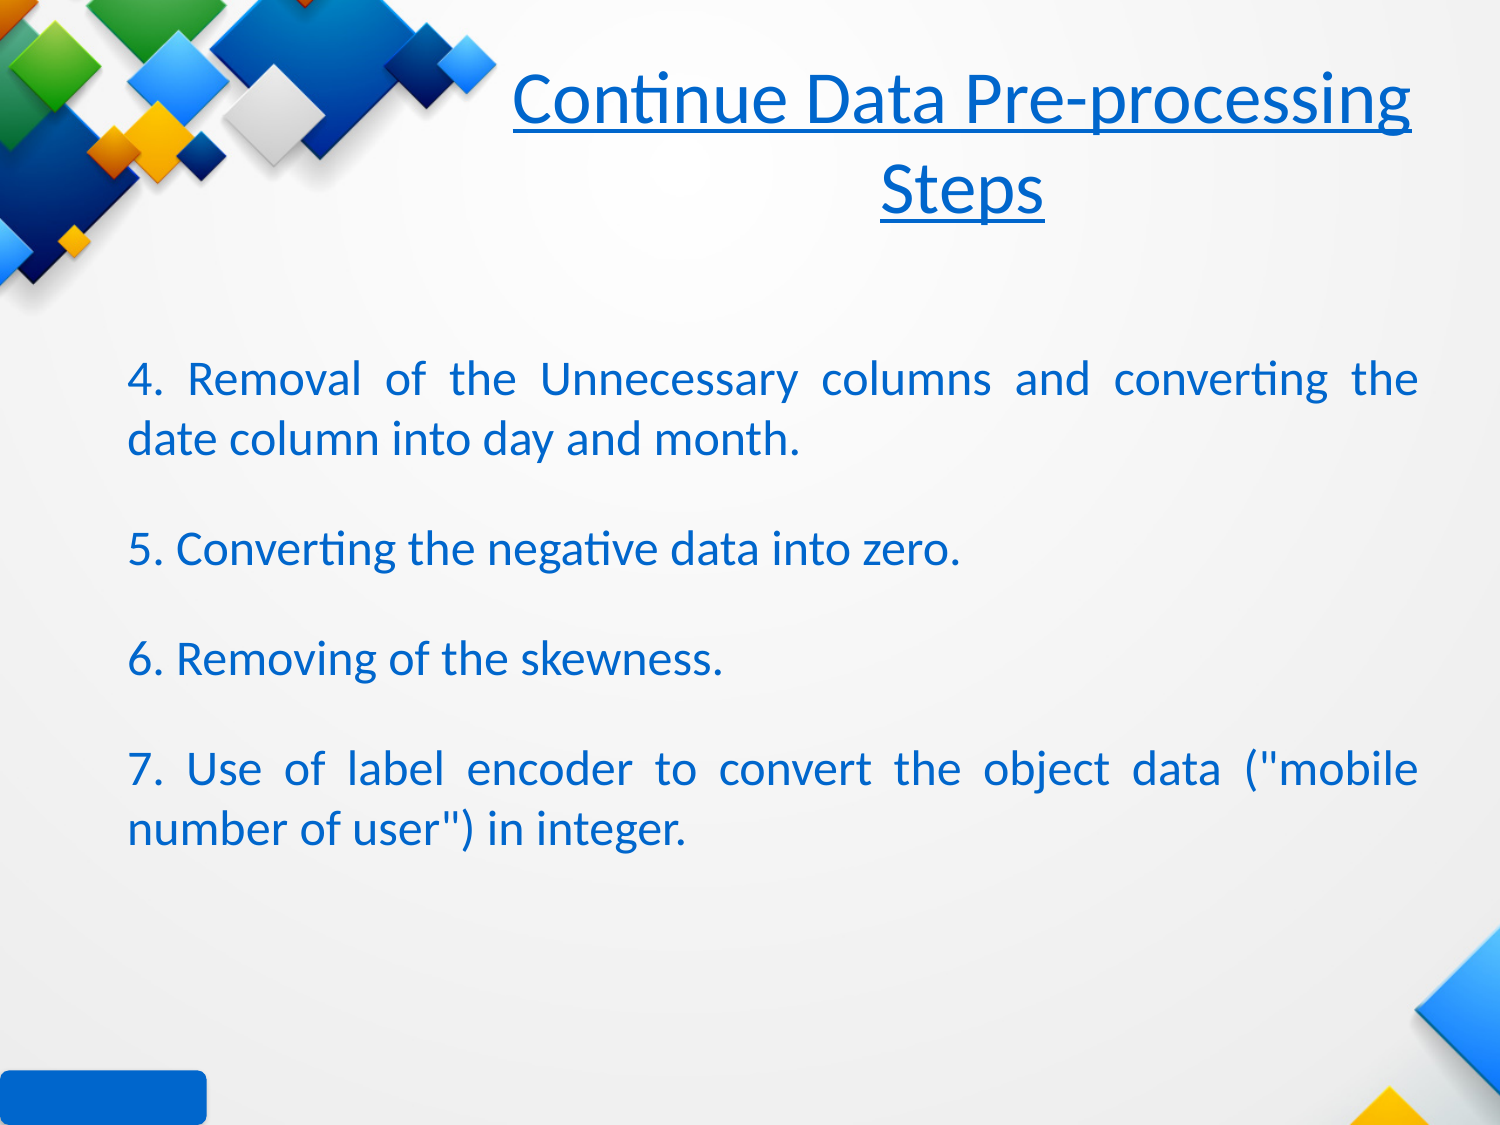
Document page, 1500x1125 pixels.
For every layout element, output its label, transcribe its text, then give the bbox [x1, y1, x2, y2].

text_box [0, 1068, 209, 1125]
title Continue Data Pre-processing Steps [490, 45, 1436, 233]
list 4. Removal of the Unnecessary columns and converting the date column into day and month. 5. Converting the negative data into zero. 6. Removing of the skewness. 7. Use of label encoder to convert the object data ("mobile number of user") in integer. [112, 338, 1436, 1005]
picture [297, 0, 312, 8]
picture [0, 0, 1500, 1125]
